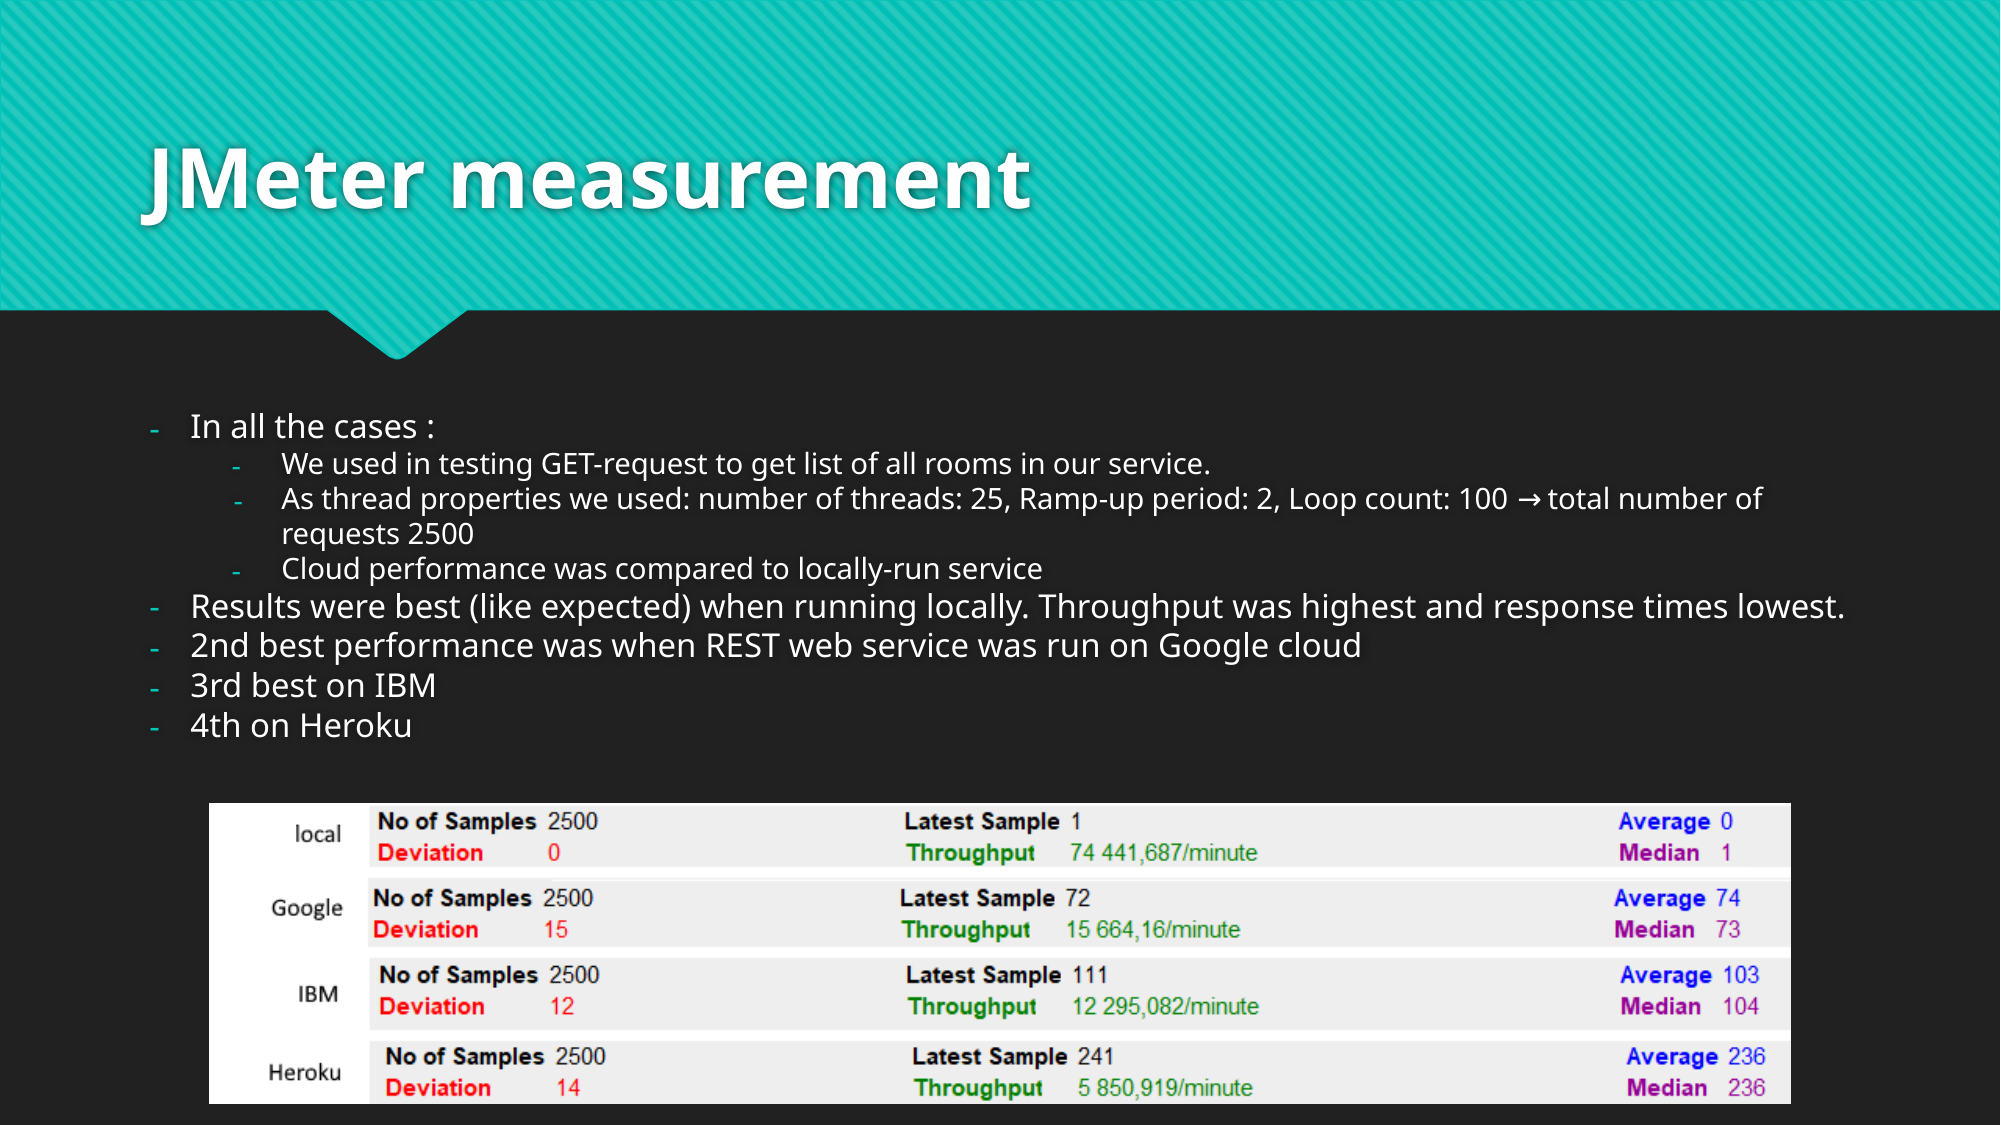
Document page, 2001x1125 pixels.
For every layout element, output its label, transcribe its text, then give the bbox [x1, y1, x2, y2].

picture [1, 1, 1999, 357]
title JMeter measurement [132, 73, 1868, 233]
list In all the cases : We used in testing GET-request to get list of all rooms in our service. As thread properties we used: number of threads: 25, Ramp-up period: 2, Loop count: 100 → total number of requests 2500 Cloud performance was compared to locally-run service Results were best (like expected) when running locally. Throughput was highest and response times lowest. 2nd best performance was when REST web service was run on Google cloud 3rd best on IBM 4th on Heroku [134, 378, 1866, 771]
picture [209, 803, 1791, 1104]
